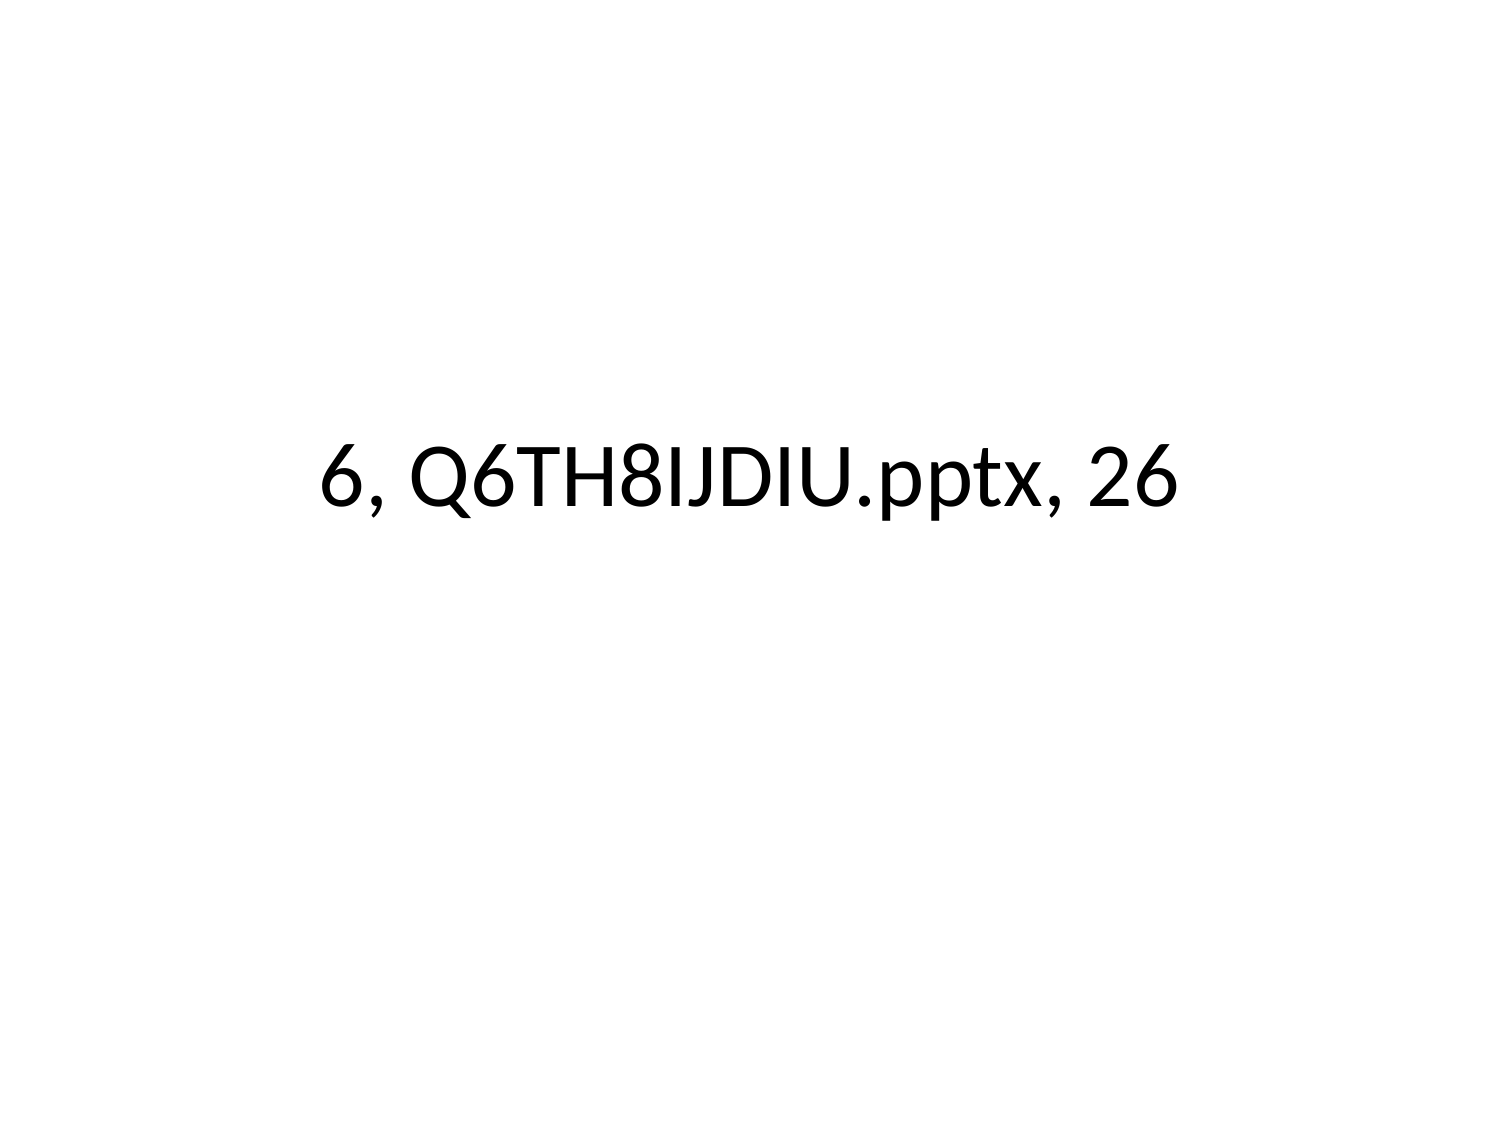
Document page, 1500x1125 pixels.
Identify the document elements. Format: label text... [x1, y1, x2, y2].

title 6, Q6TH8IJDIU.pptx, 26 [112, 349, 1388, 591]
